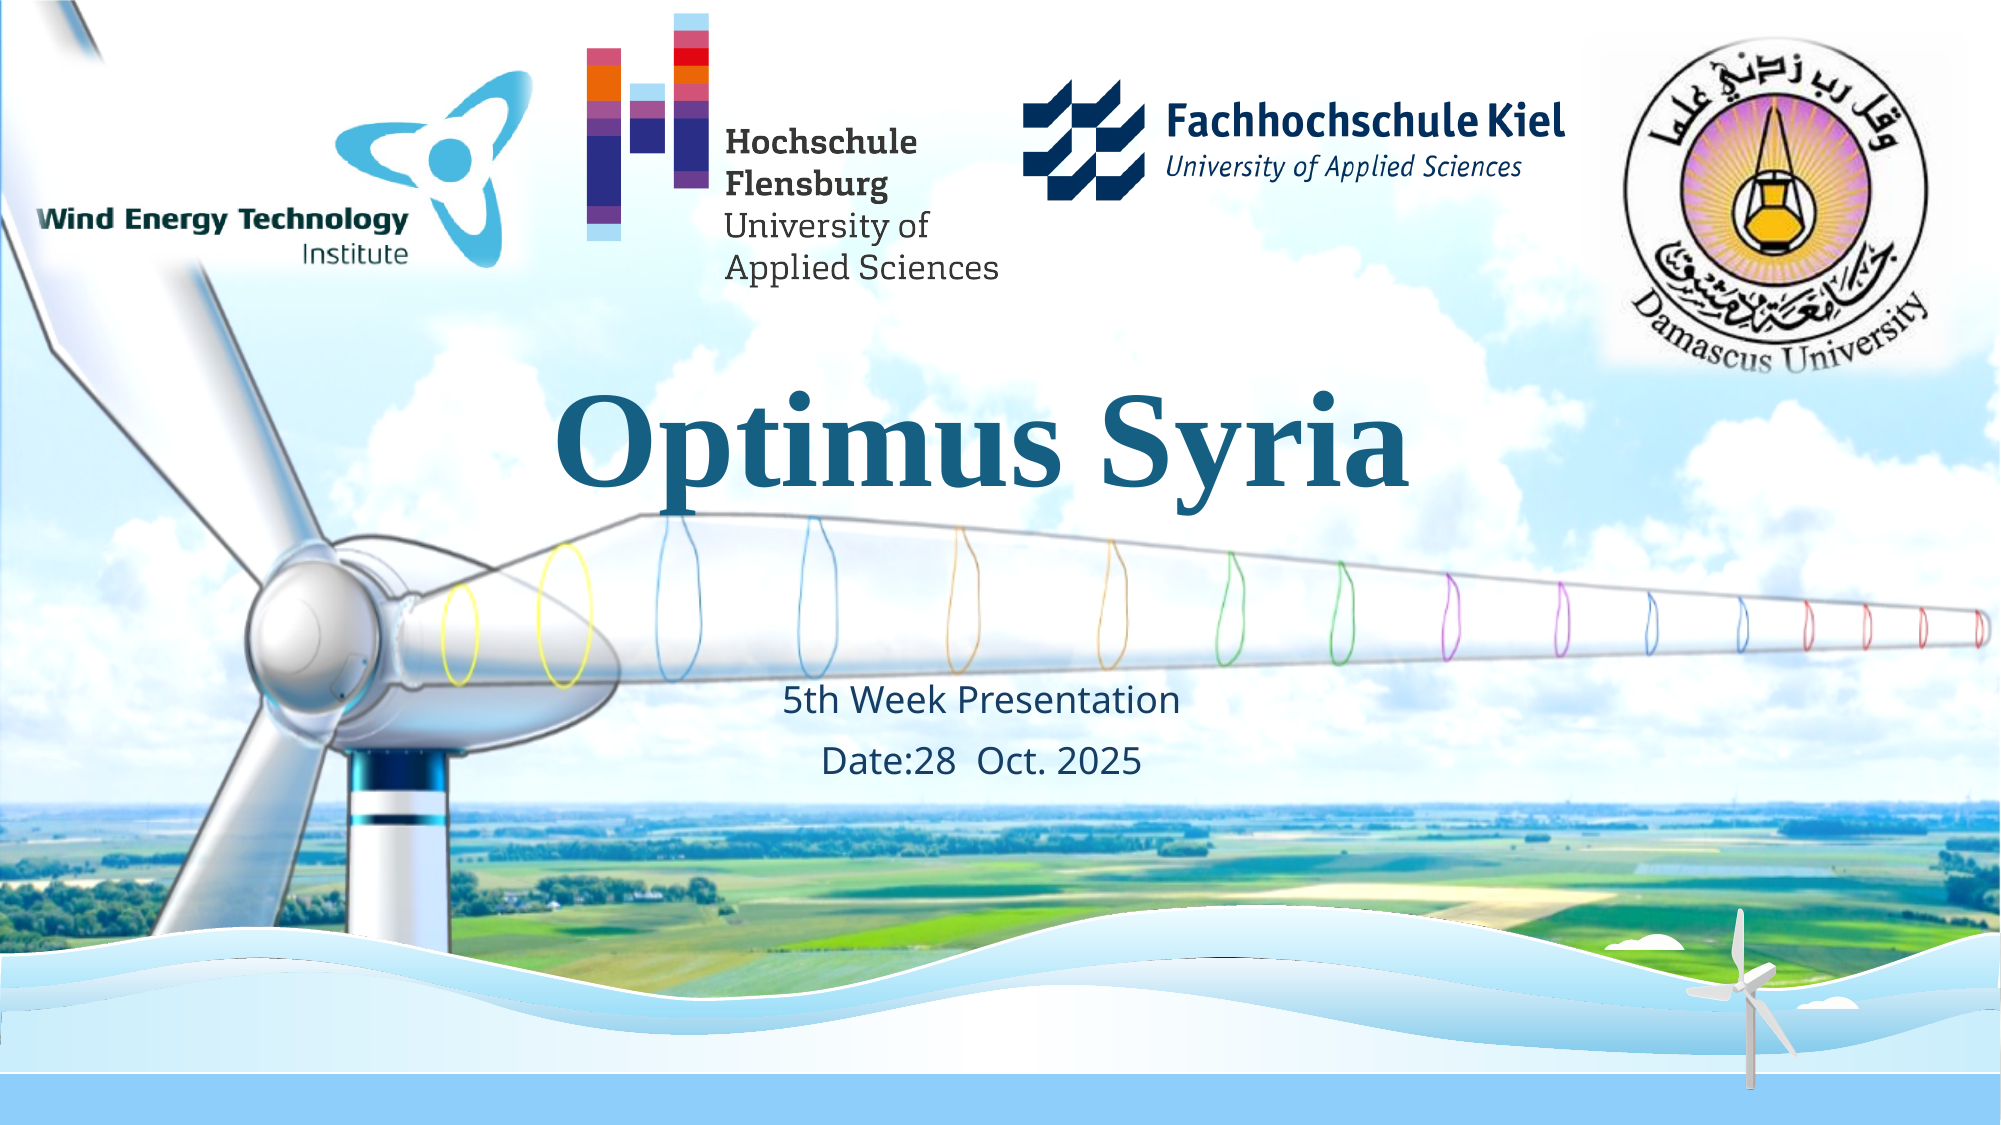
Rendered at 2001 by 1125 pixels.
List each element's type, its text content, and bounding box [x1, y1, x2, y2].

picture [0, 0, 2001, 1107]
text_box 5th Week Presentation Date:28 Oct. 2025 [641, 673, 1322, 835]
